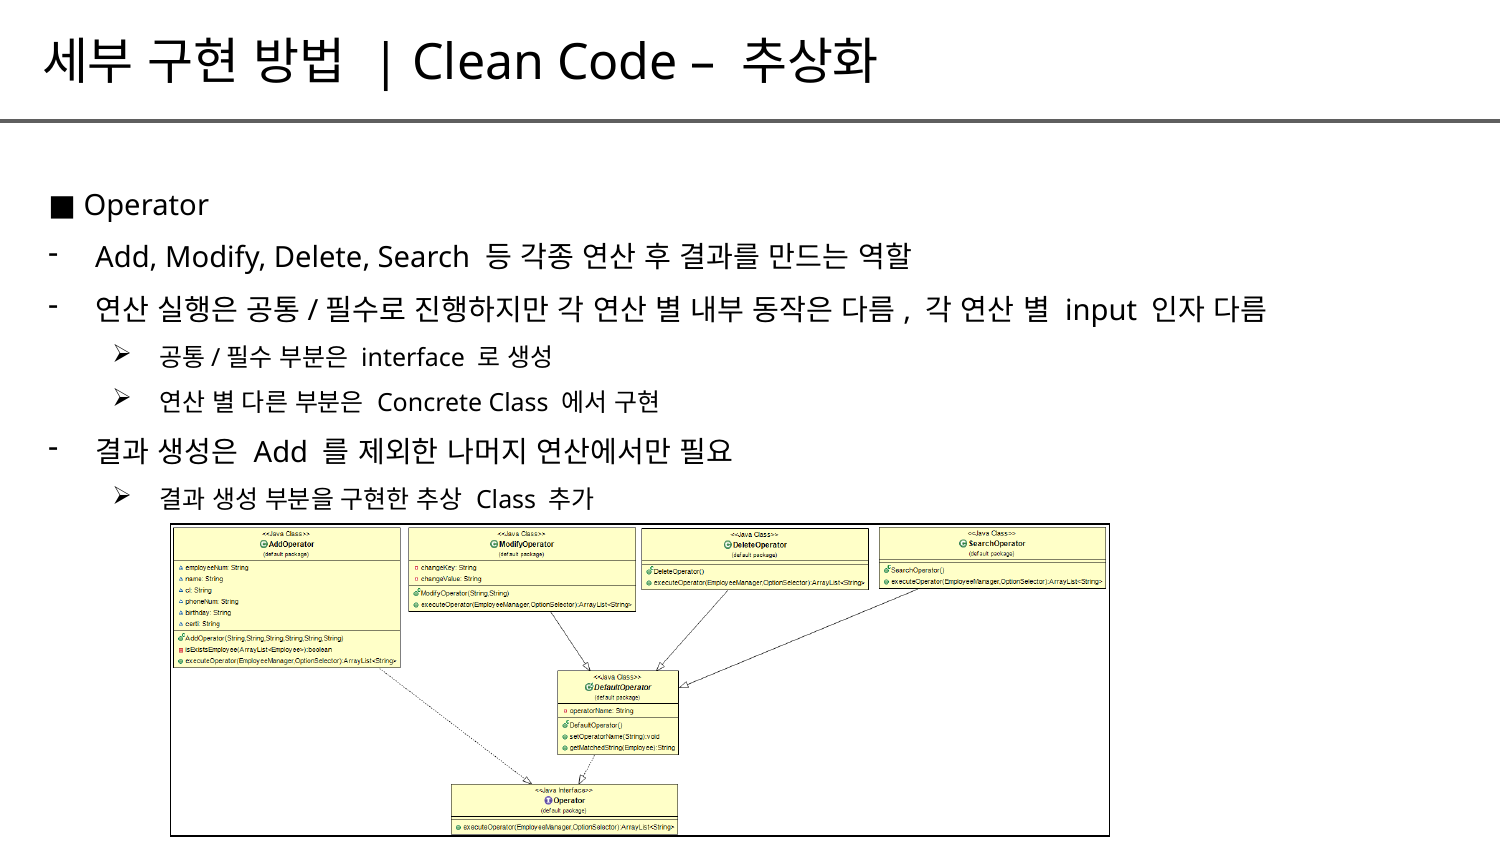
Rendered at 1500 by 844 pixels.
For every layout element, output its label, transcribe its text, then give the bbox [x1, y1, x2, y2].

picture [170, 524, 1110, 836]
text_box ■ Operator Add, Modify, Delete, Search 등 각종 연산 후 결과를 만드는 역할 연산 실행은 공통/필수로 진행하지만 각 연산 별 내부 동작은 다름, 각 연산 별 input 인자 다름 공통/필수 부분은 interface 로 생성 연산 별 다른 부분은 Concrete Class 에서 구현 결과 생성은 Add 를 제외한 나머지 연산에서만 필요 결과 생성 부분을 구현한 추상 Class 추가 [33, 129, 1447, 521]
text_box 세부 구현 방법 | Clean Code – 추상화 [29, 23, 1081, 96]
